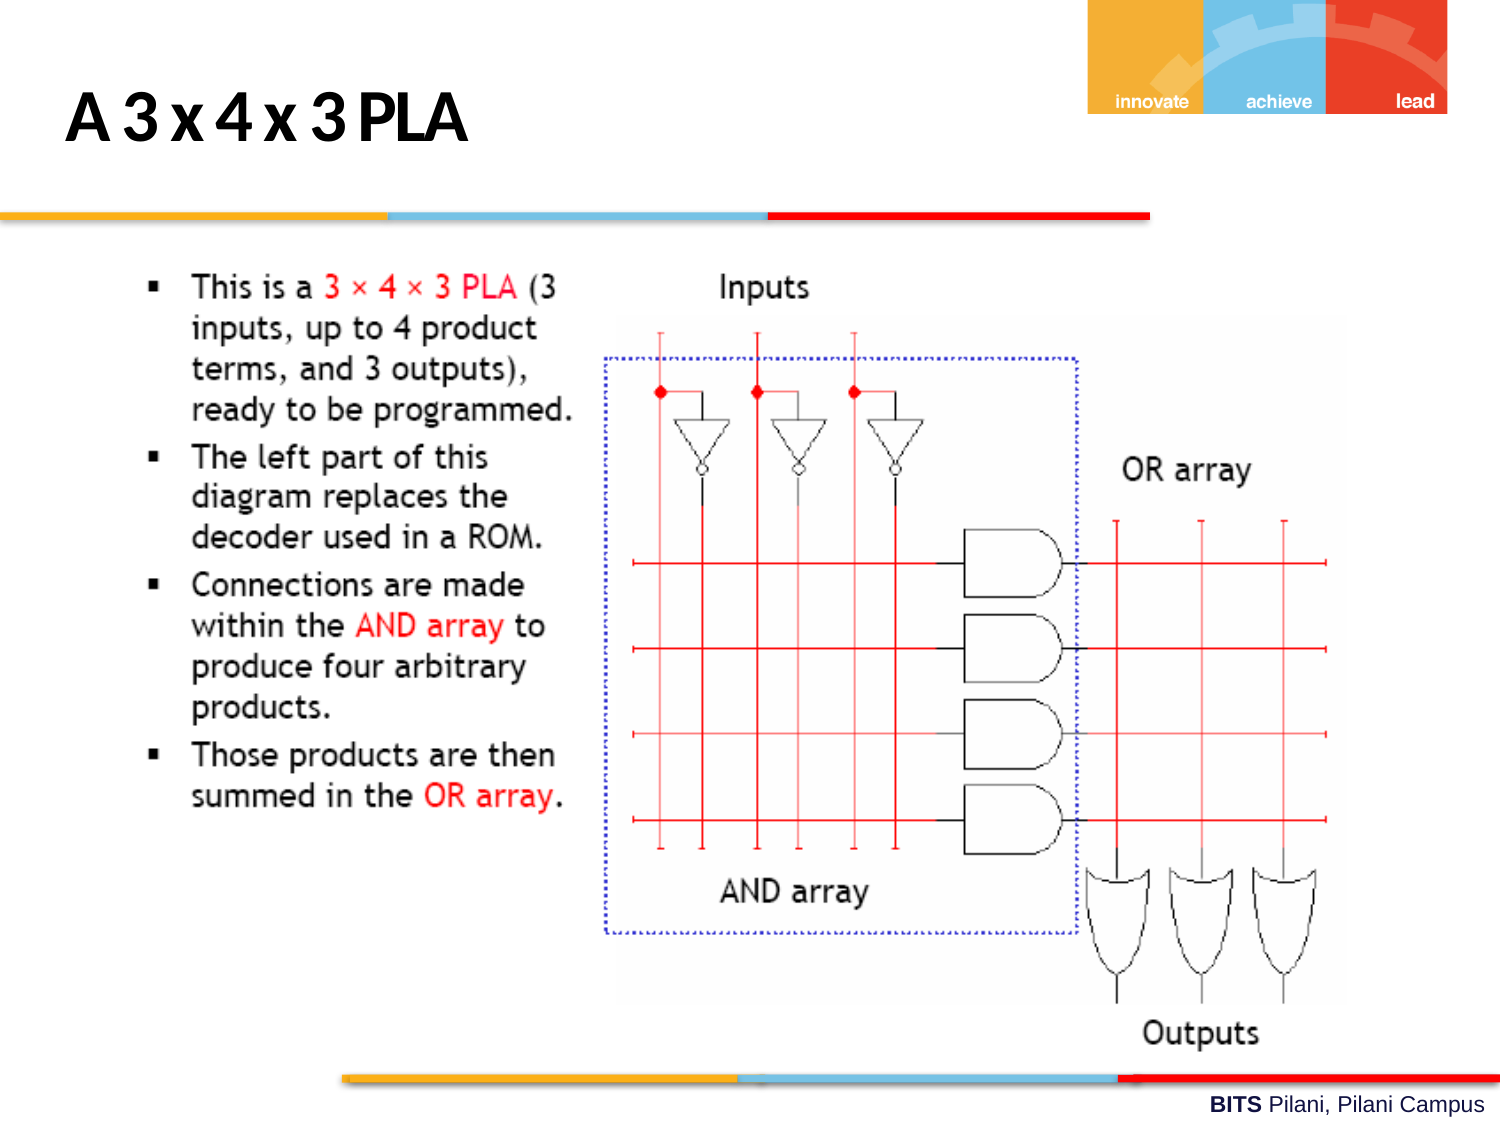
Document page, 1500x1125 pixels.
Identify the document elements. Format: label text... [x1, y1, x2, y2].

picture [1087, 0, 1448, 114]
list A 3 x 4 x 3 PLA [50, 24, 1088, 213]
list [112, 262, 1376, 1059]
